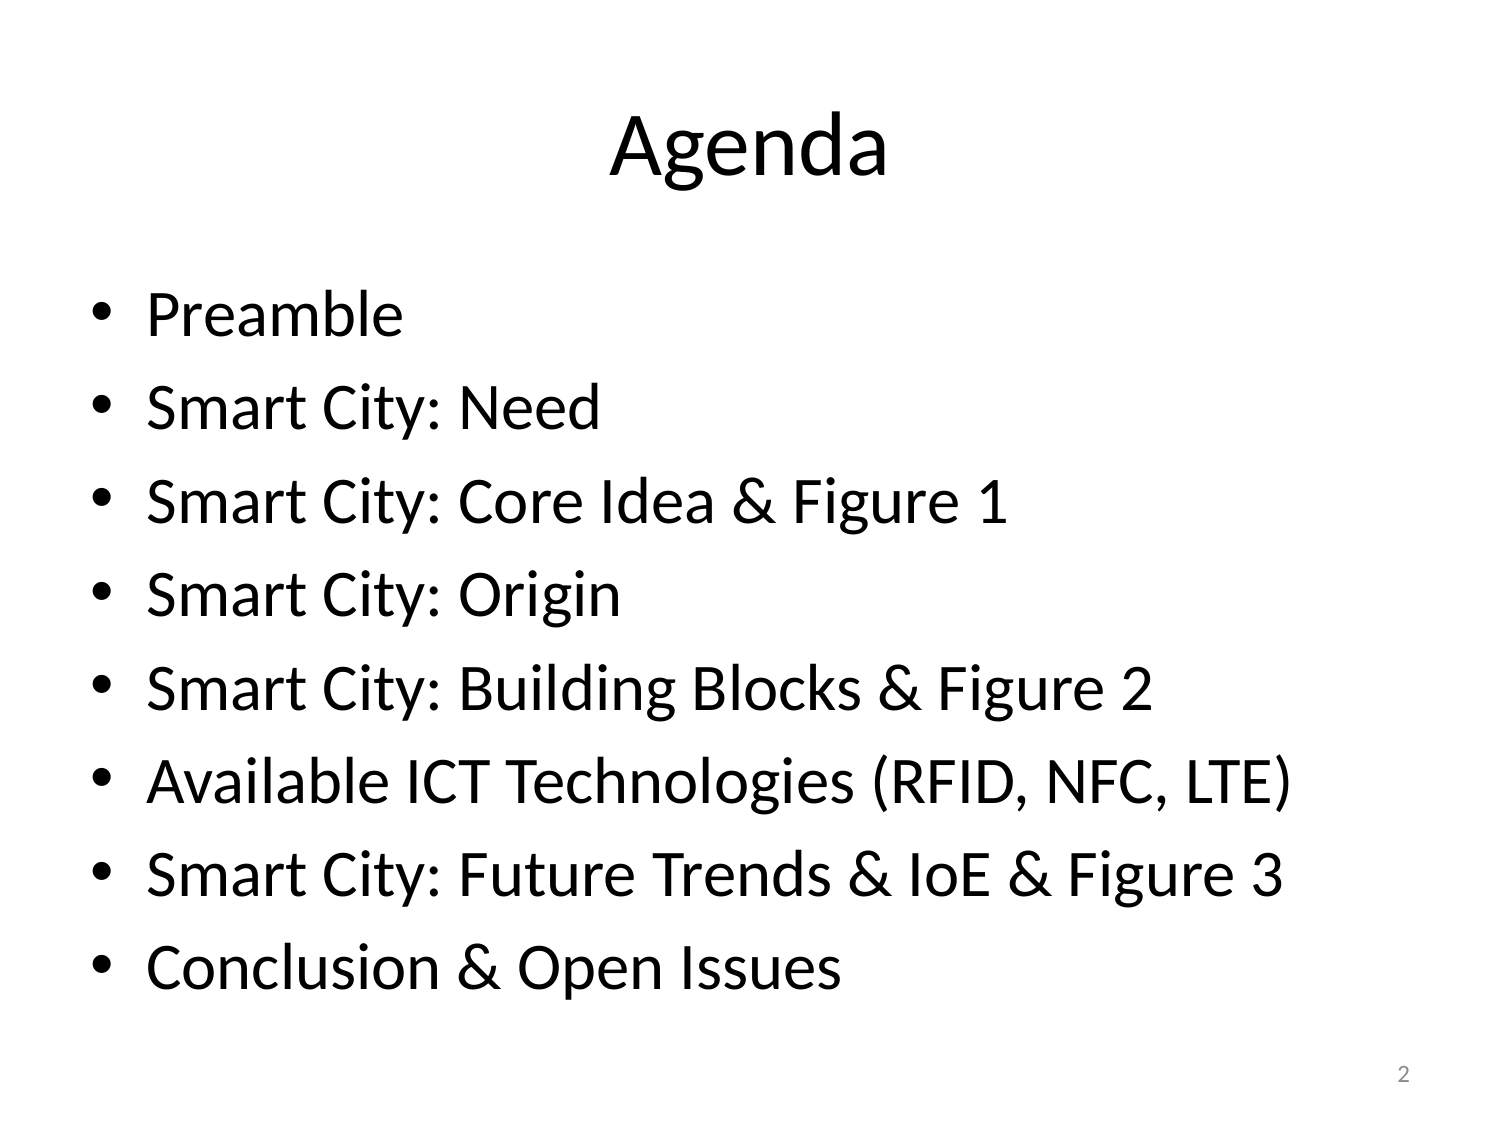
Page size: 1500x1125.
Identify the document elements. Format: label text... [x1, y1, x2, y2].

title Agenda [75, 45, 1425, 233]
slide_number 2 [1074, 1042, 1425, 1103]
list Preamble Smart City: Need Smart City: Core Idea & Figure 1 Smart City: Origin Smart City: Building Blocks & Figure 2 Available ICT Technologies (RFID, NFC, LTE) Smart City: Future Trends & IoE & Figure 3 Conclusion & Open Issues [75, 262, 1425, 1075]
